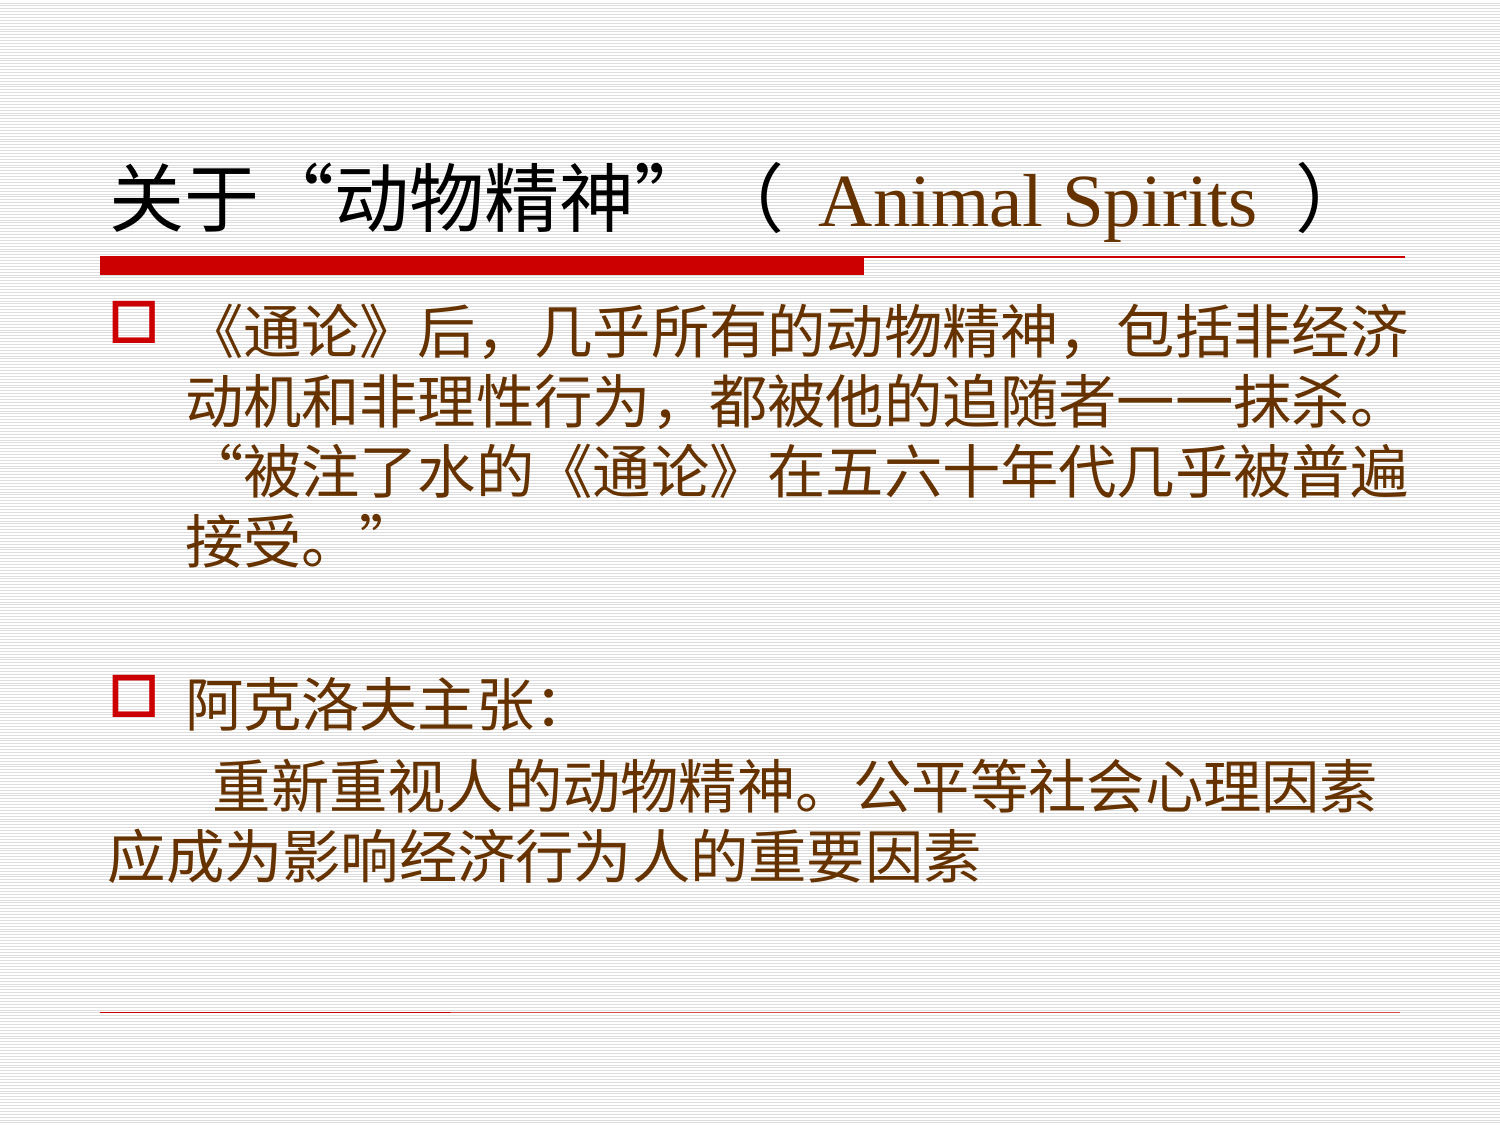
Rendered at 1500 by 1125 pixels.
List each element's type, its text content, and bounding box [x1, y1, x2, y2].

list 《通论》后，几乎所有的动物精神，包括非经济动机和非理性行为，都被他的追随者一一抹杀。 “被注了水的《通论》在五六十年代几乎被普遍接受。” 阿克洛夫主张： 重新重视人的动物精神。公平等社会心理因素应成为影响经济行为人的重要因素 [92, 287, 1436, 988]
title 关于“动物精神”（ Animal Spirits ） [93, 49, 1407, 250]
